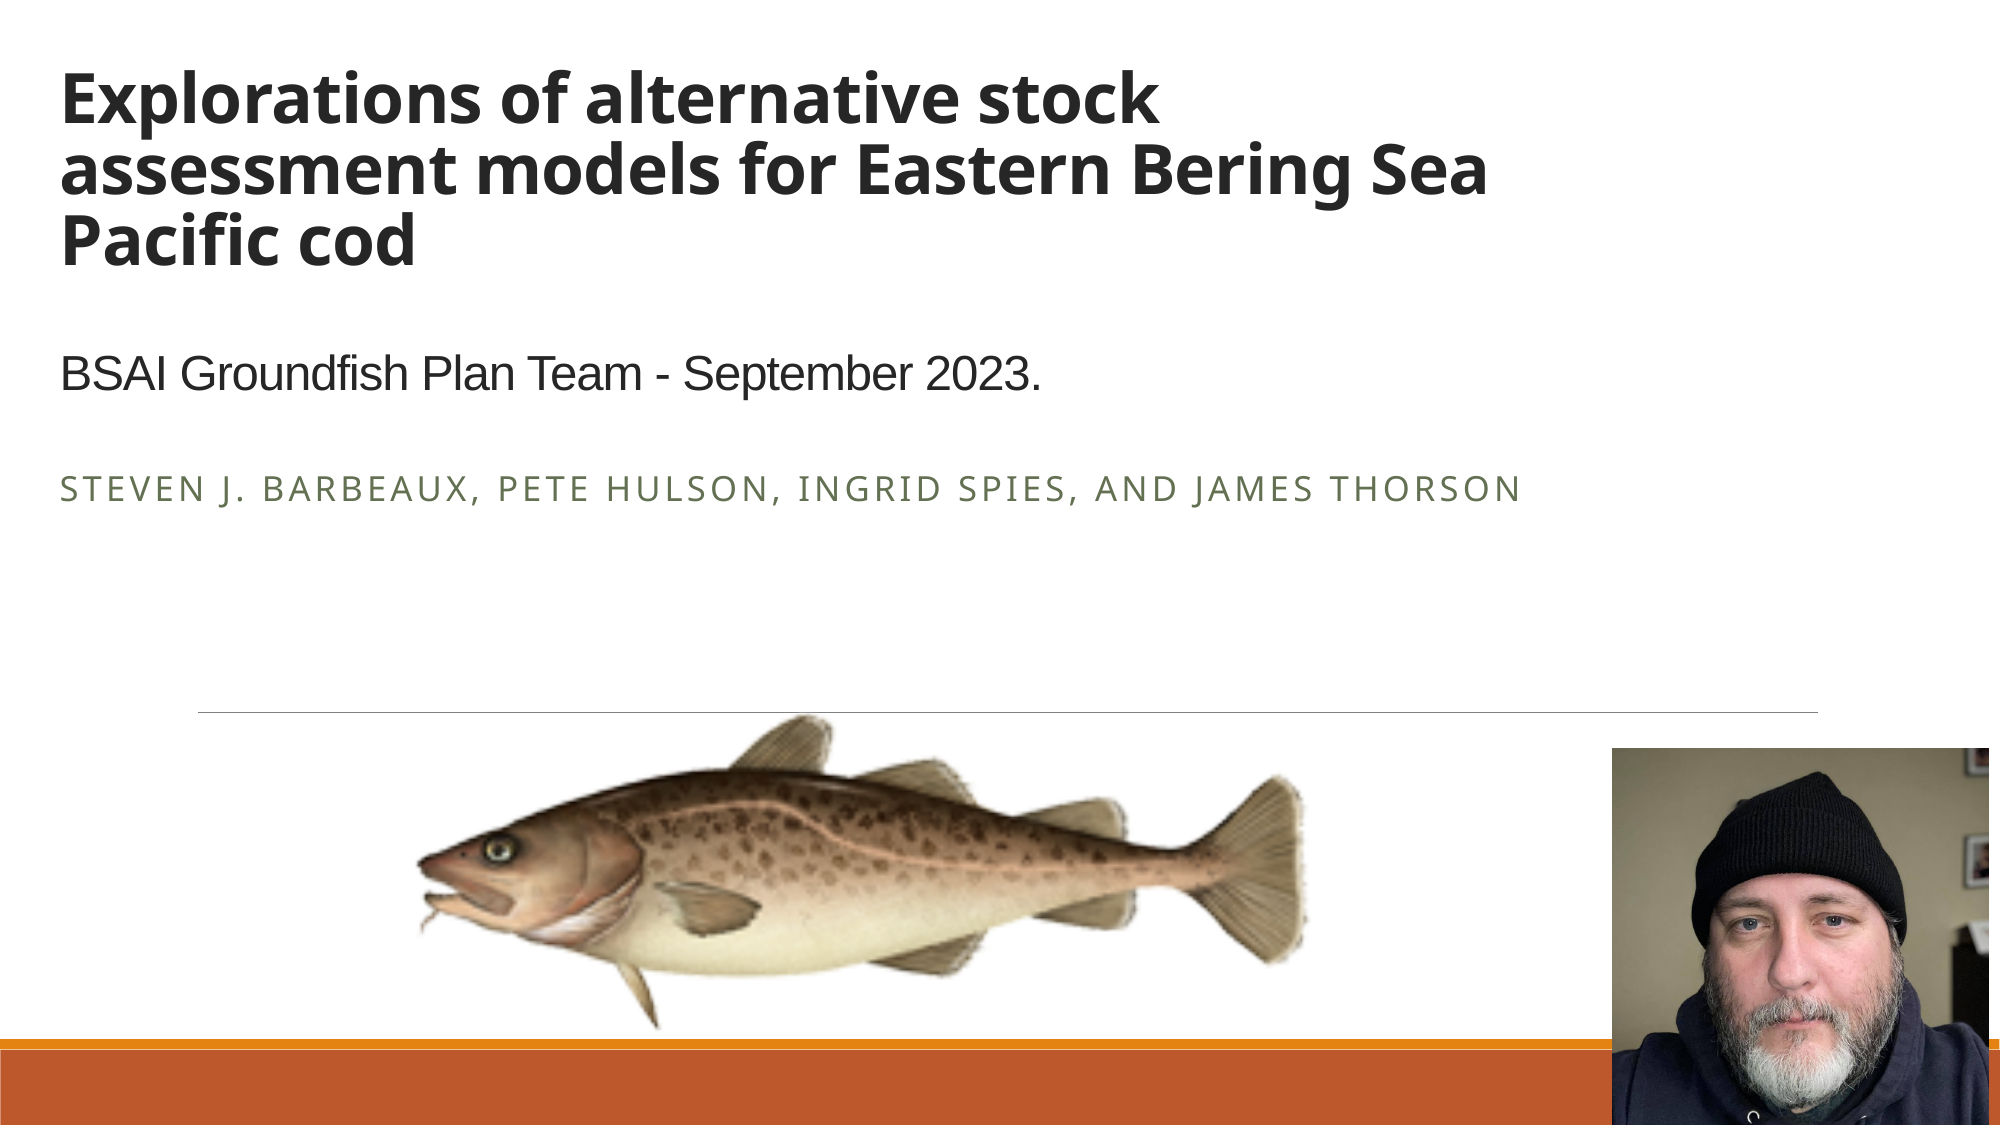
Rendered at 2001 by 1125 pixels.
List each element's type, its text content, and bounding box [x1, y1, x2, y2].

subtitle Steven J. Barbeaux, Pete Hulson, Ingrid Spies, and James Thorson [44, 464, 1543, 546]
picture [1611, 747, 1989, 1125]
title Explorations of alternative stock assessment models for Eastern Bering Sea Pacific cod BSAI Groundfish Plan Team - September 2023. [44, 56, 1545, 408]
picture [407, 594, 1327, 1125]
